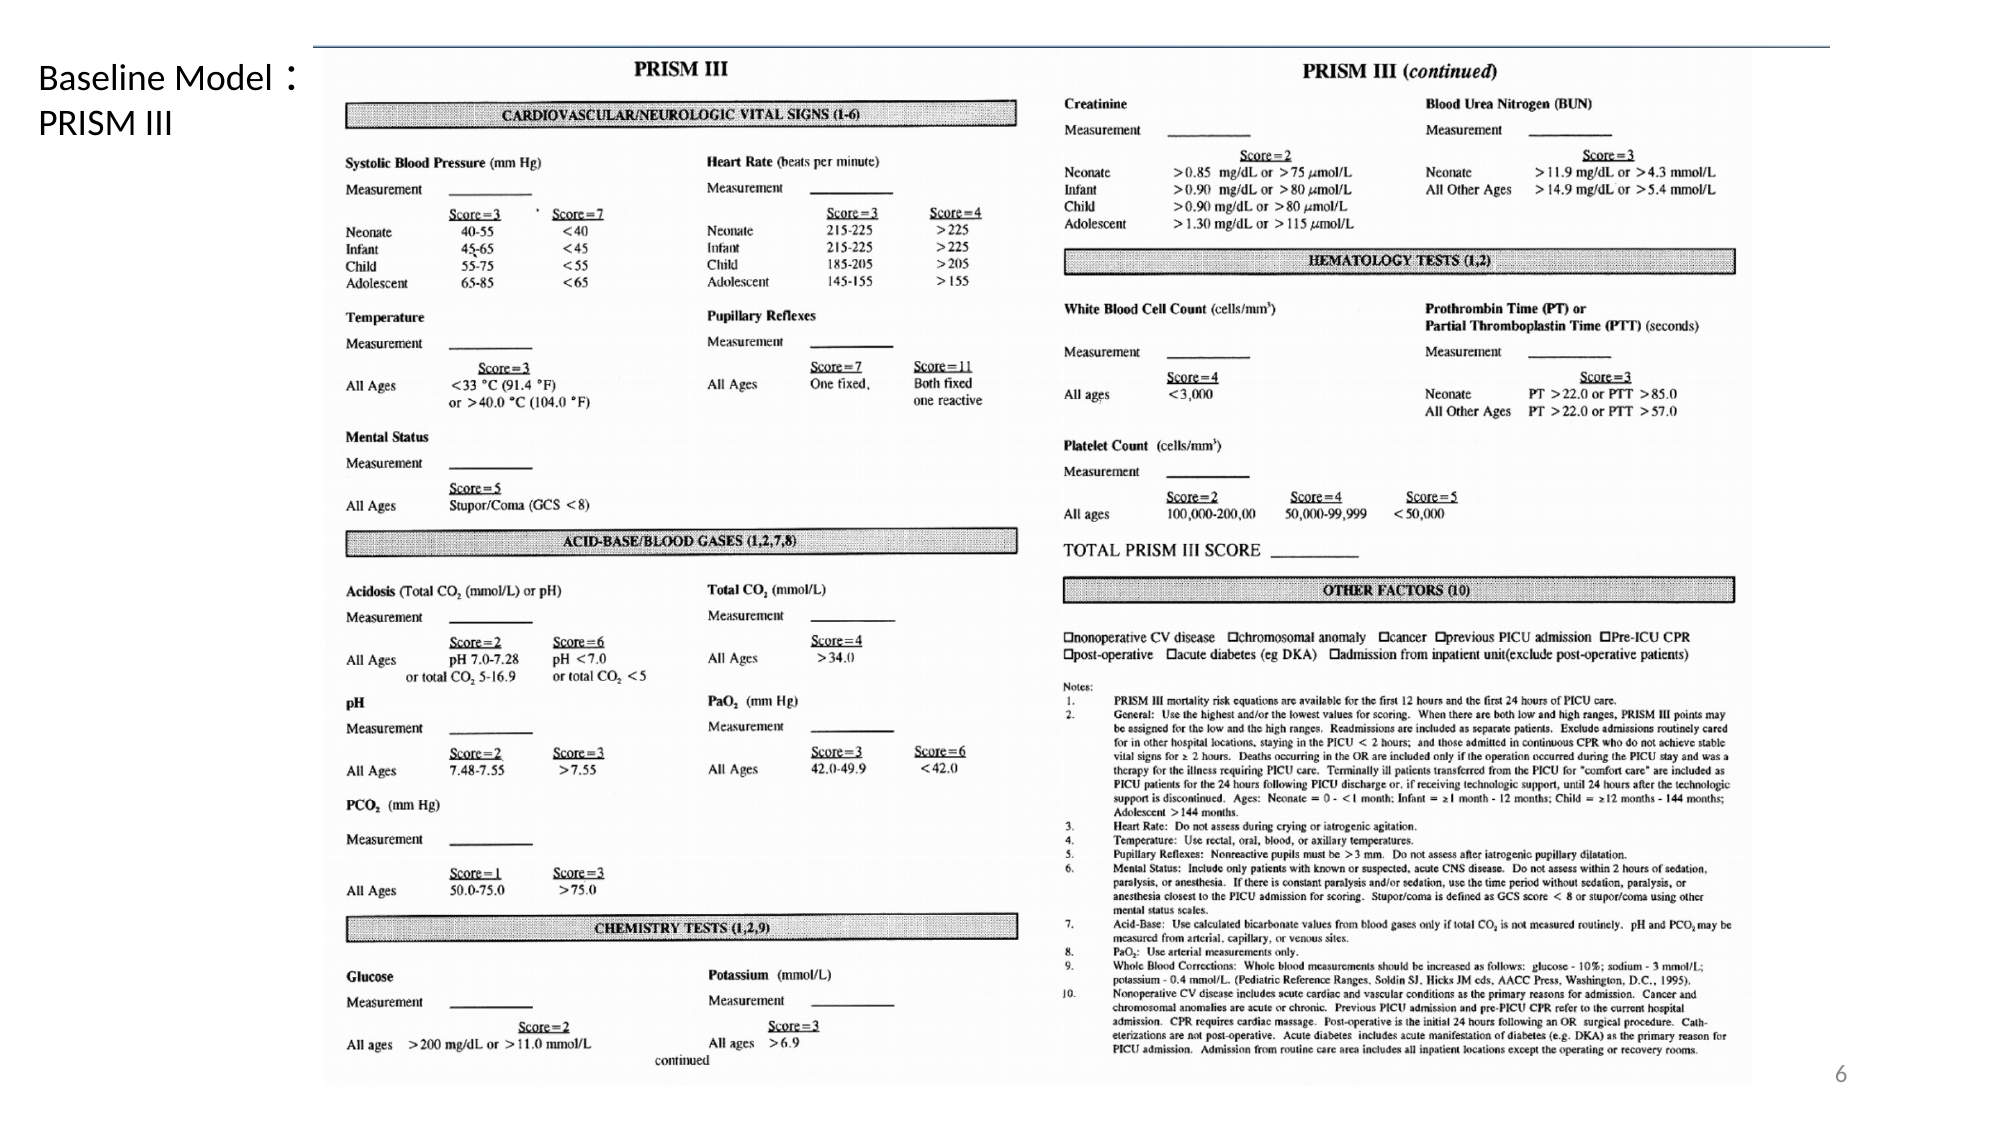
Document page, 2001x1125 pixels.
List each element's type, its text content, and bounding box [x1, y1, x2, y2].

text_box Baseline Model： PRISM III [23, 45, 313, 151]
picture [313, 45, 1830, 1087]
slide_number 6 [1412, 1042, 1863, 1103]
